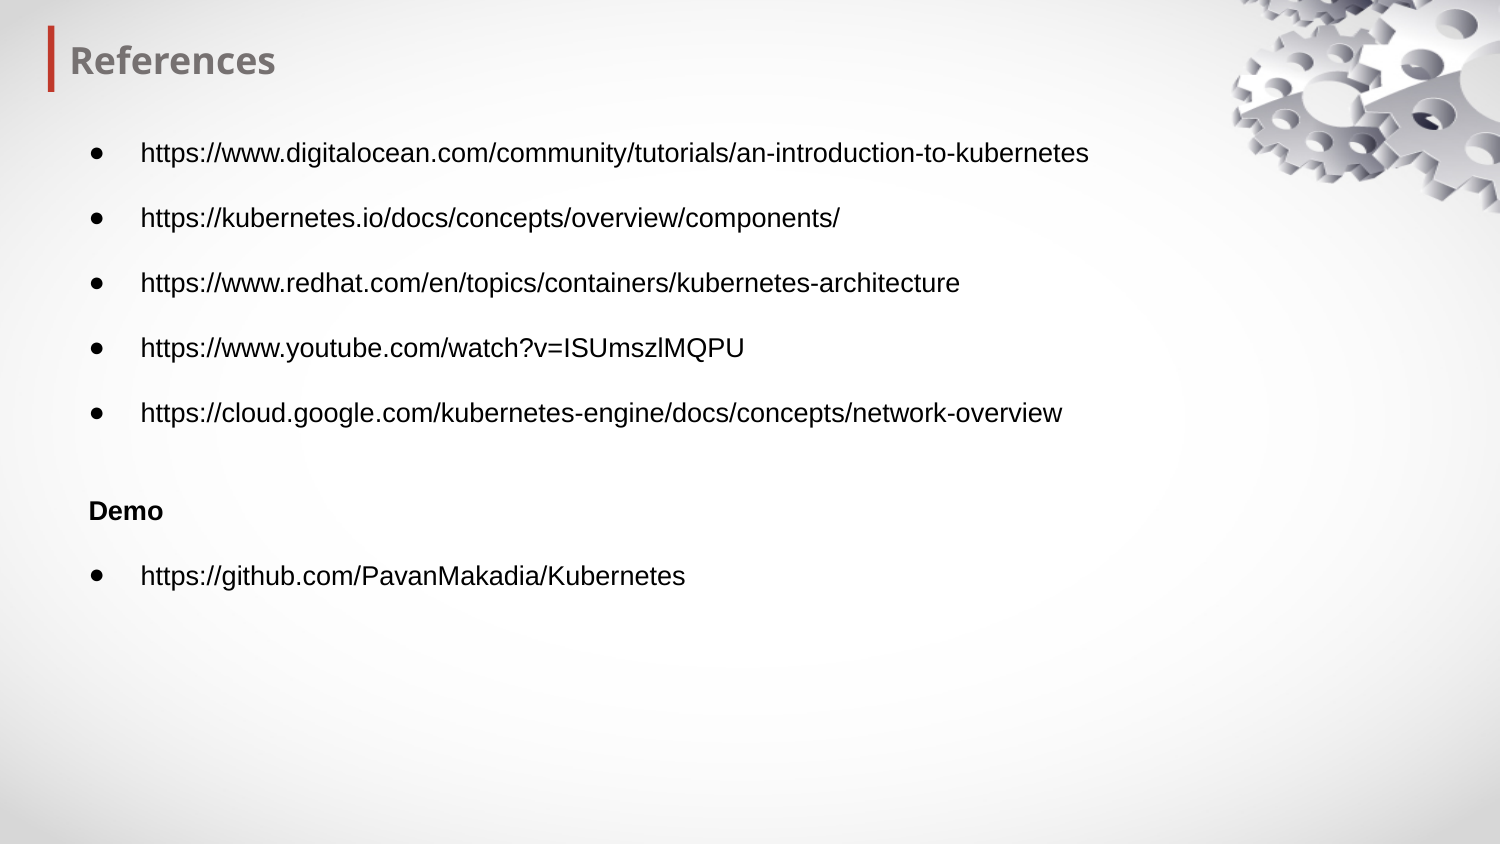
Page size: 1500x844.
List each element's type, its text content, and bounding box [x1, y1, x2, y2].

text_box https://www.digitalocean.com/community/tutorials/an-introduction-to-kubernetes https://kubernetes.io/docs/concepts/overview/components/ https://www.redhat.com/en/topics/containers/kubernetes-architecture https://www.youtube.com/watch?v=ISUmszlMQPU https://cloud.google.com/kubernetes-engine/docs/concepts/network-overview Demo https://github.com/PavanMakadia/Kubernetes [54, 130, 1417, 762]
text_box References [69, 21, 1381, 103]
picture [0, 0, 1500, 844]
text_box [47, 25, 55, 92]
